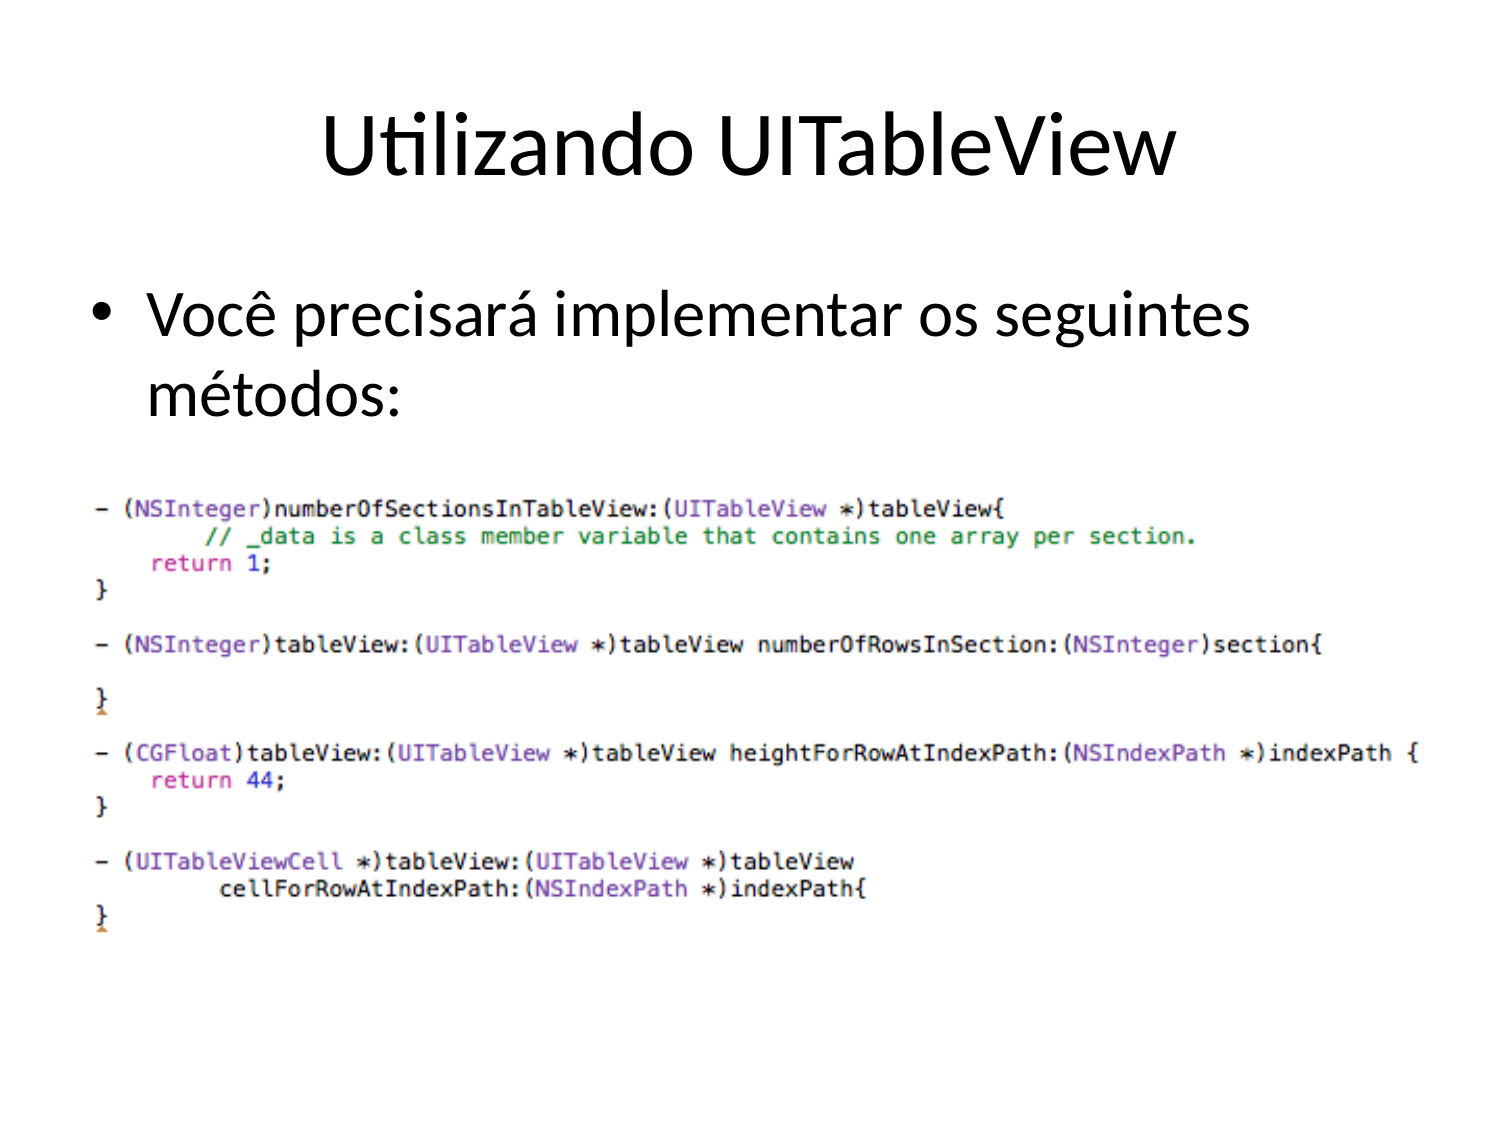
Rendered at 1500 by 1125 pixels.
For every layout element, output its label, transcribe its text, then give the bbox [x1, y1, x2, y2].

list Você precisará implementar os seguintes métodos: [75, 262, 1425, 1005]
picture [89, 488, 1426, 944]
title Utilizando UITableView [75, 45, 1425, 233]
